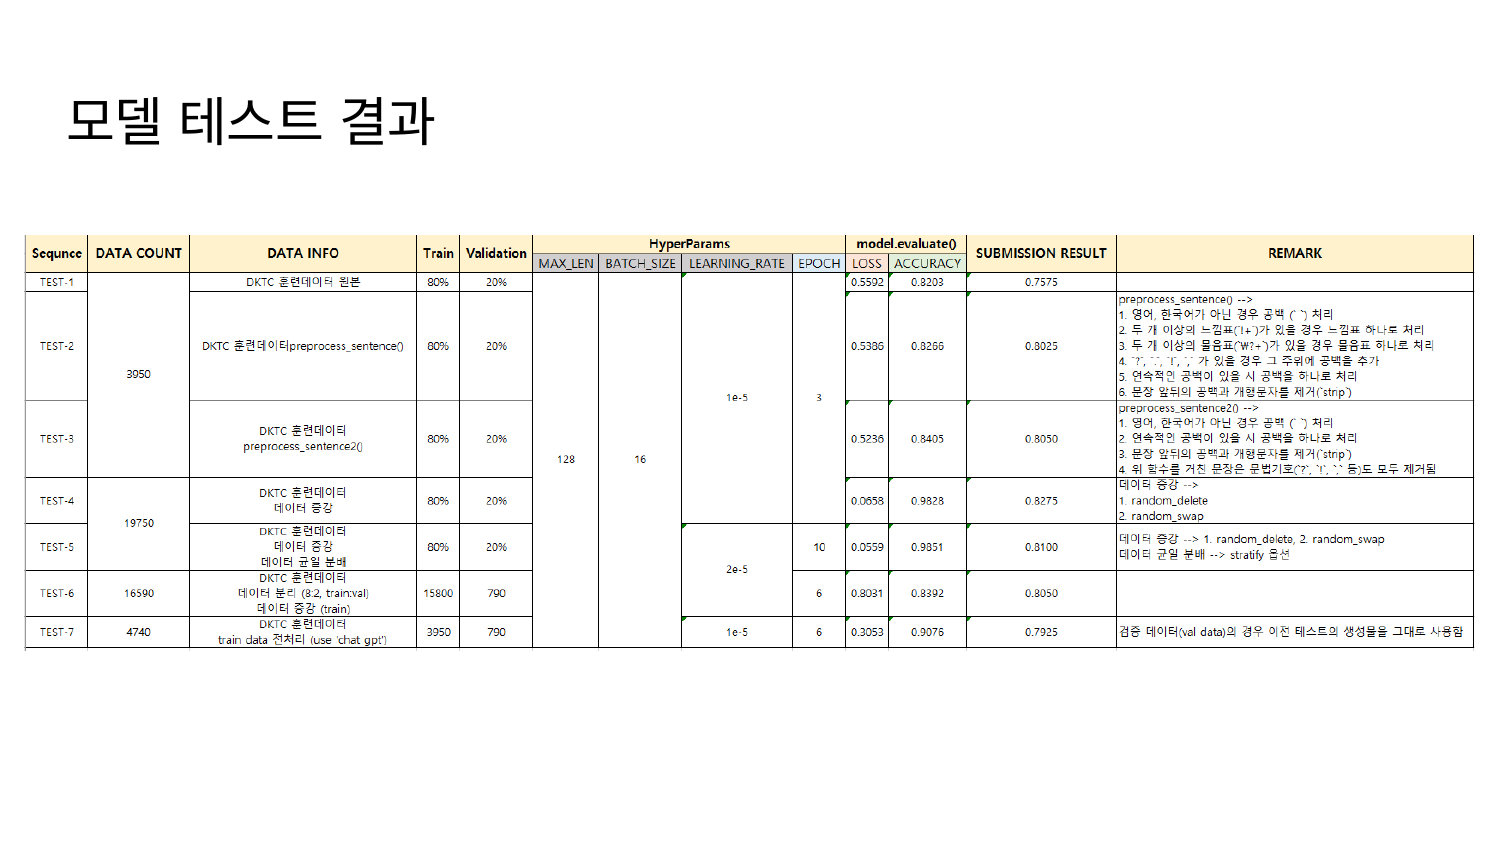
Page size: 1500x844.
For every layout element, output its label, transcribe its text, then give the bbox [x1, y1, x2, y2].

title 모델 테스트 결과 [51, 72, 1449, 167]
picture [24, 235, 1476, 651]
